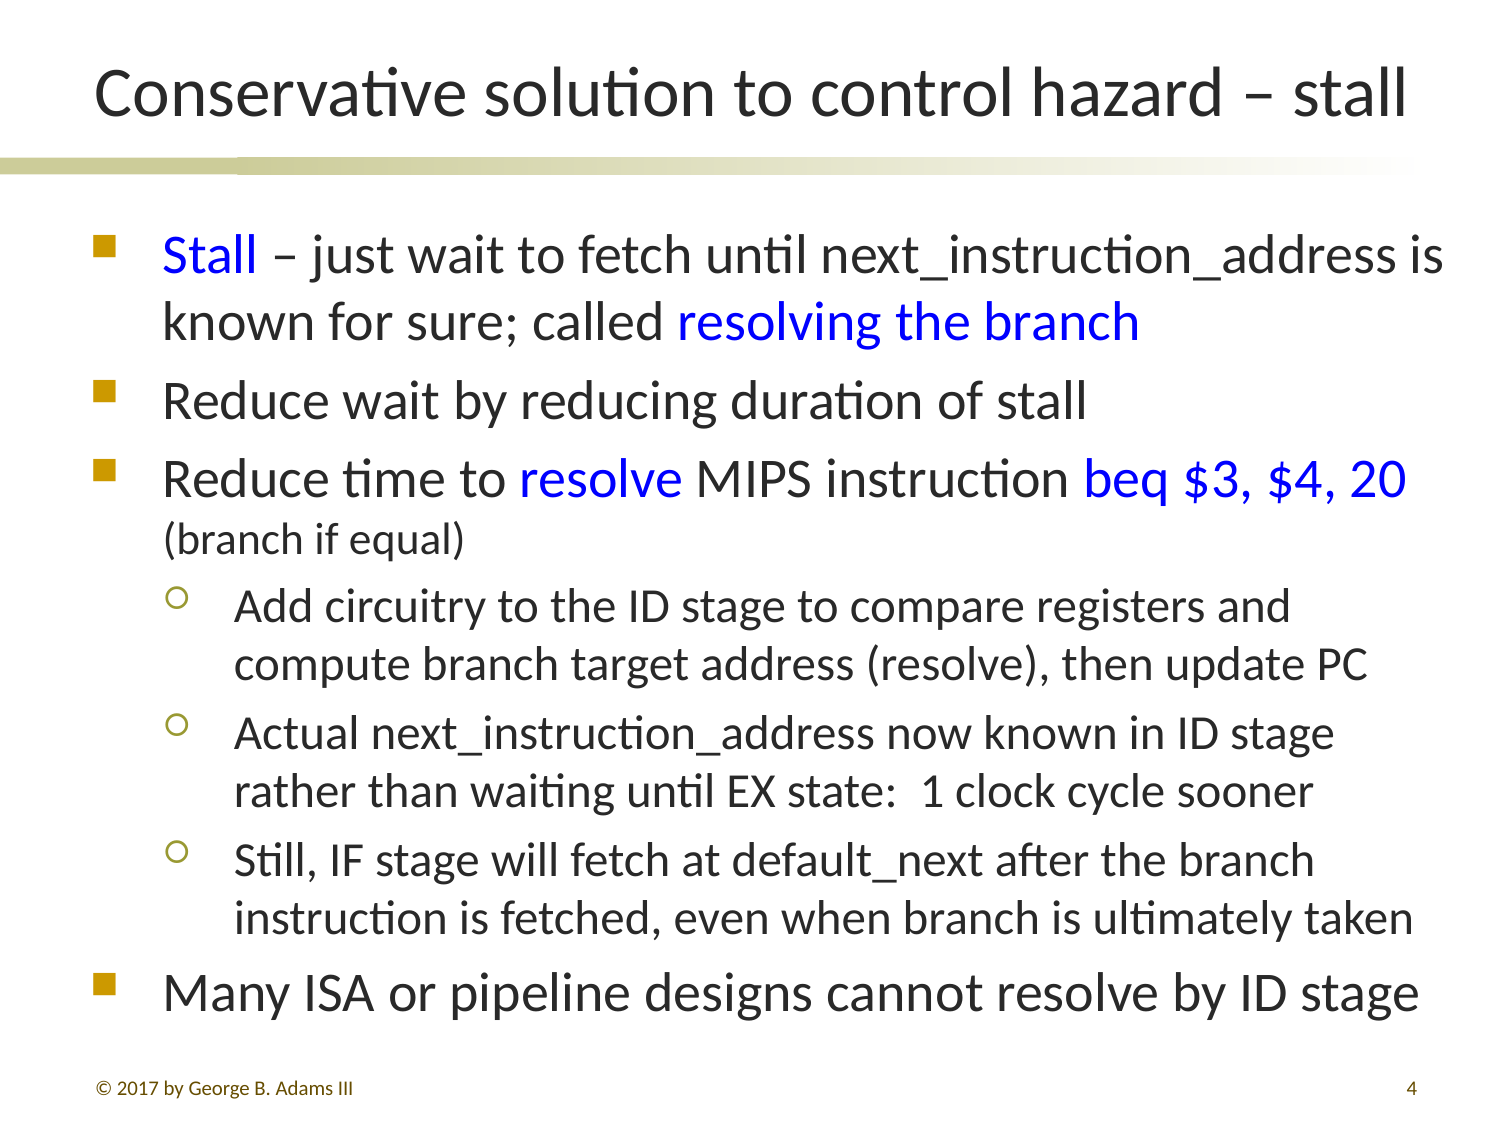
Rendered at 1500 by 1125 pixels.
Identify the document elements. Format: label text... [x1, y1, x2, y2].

title Conservative solution to control hazard – stall [79, 15, 1432, 139]
slide_number © 2017 by George B. Adams III [79, 1067, 406, 1099]
list Stall – just wait to fetch until next_instruction_address is known for sure; called resolving the branch Reduce wait by reducing duration of stall Reduce time to resolve MIPS instruction beq $3, $4, 20 (branch if equal) Add circuitry to the ID stage to compare registers and compute branch target address (resolve), then update PC Actual next_instruction_address now known in ID stage rather than waiting until EX state: 1 clock cycle sooner Still, IF stage will fetch at default_next after the branch instruction is fetched, even when branch is ultimately taken Many ISA or pipeline designs cannot resolve by ID stage [75, 210, 1467, 1083]
slide_number 4 [1119, 1067, 1433, 1099]
